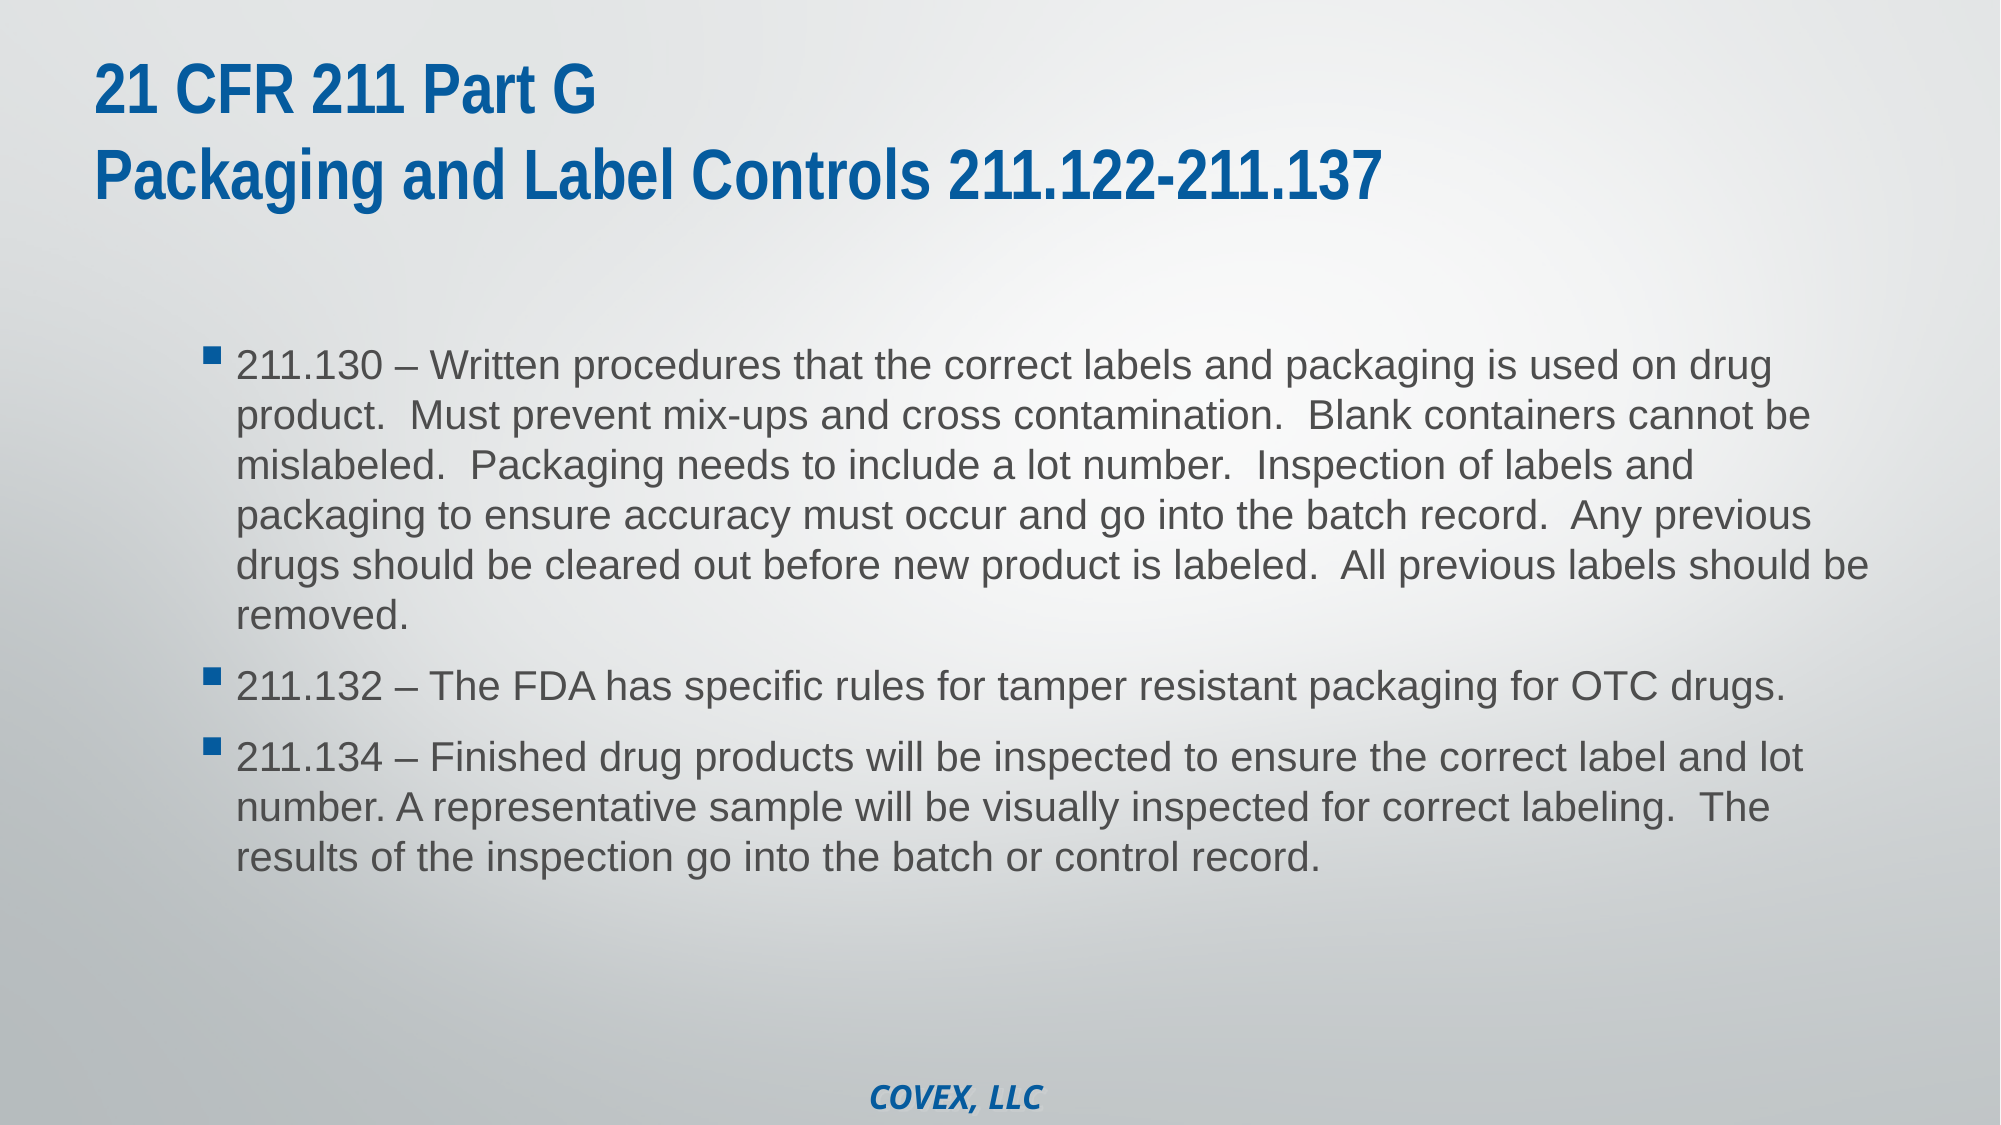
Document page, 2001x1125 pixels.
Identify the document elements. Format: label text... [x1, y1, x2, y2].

list 211.130 – Written procedures that the correct labels and packaging is used on drug product. Must prevent mix-ups and cross contamination. Blank containers cannot be mislabeled. Packaging needs to include a lot number. Inspection of labels and packaging to ensure accuracy must occur and go into the batch record. Any previous drugs should be cleared out before new product is labeled. All previous labels should be removed. 211.132 – The FDA has specific rules for tamper resistant packaging for OTC drugs. 211.134 – Finished drug products will be inspected to ensure the correct label and lot number. A representative sample will be visually inspected for correct labeling. The results of the inspection go into the batch or control record. [183, 237, 1900, 980]
title 21 CFR 211 Part G Packaging and Label Controls 211.122-211.137 [79, 34, 1900, 222]
